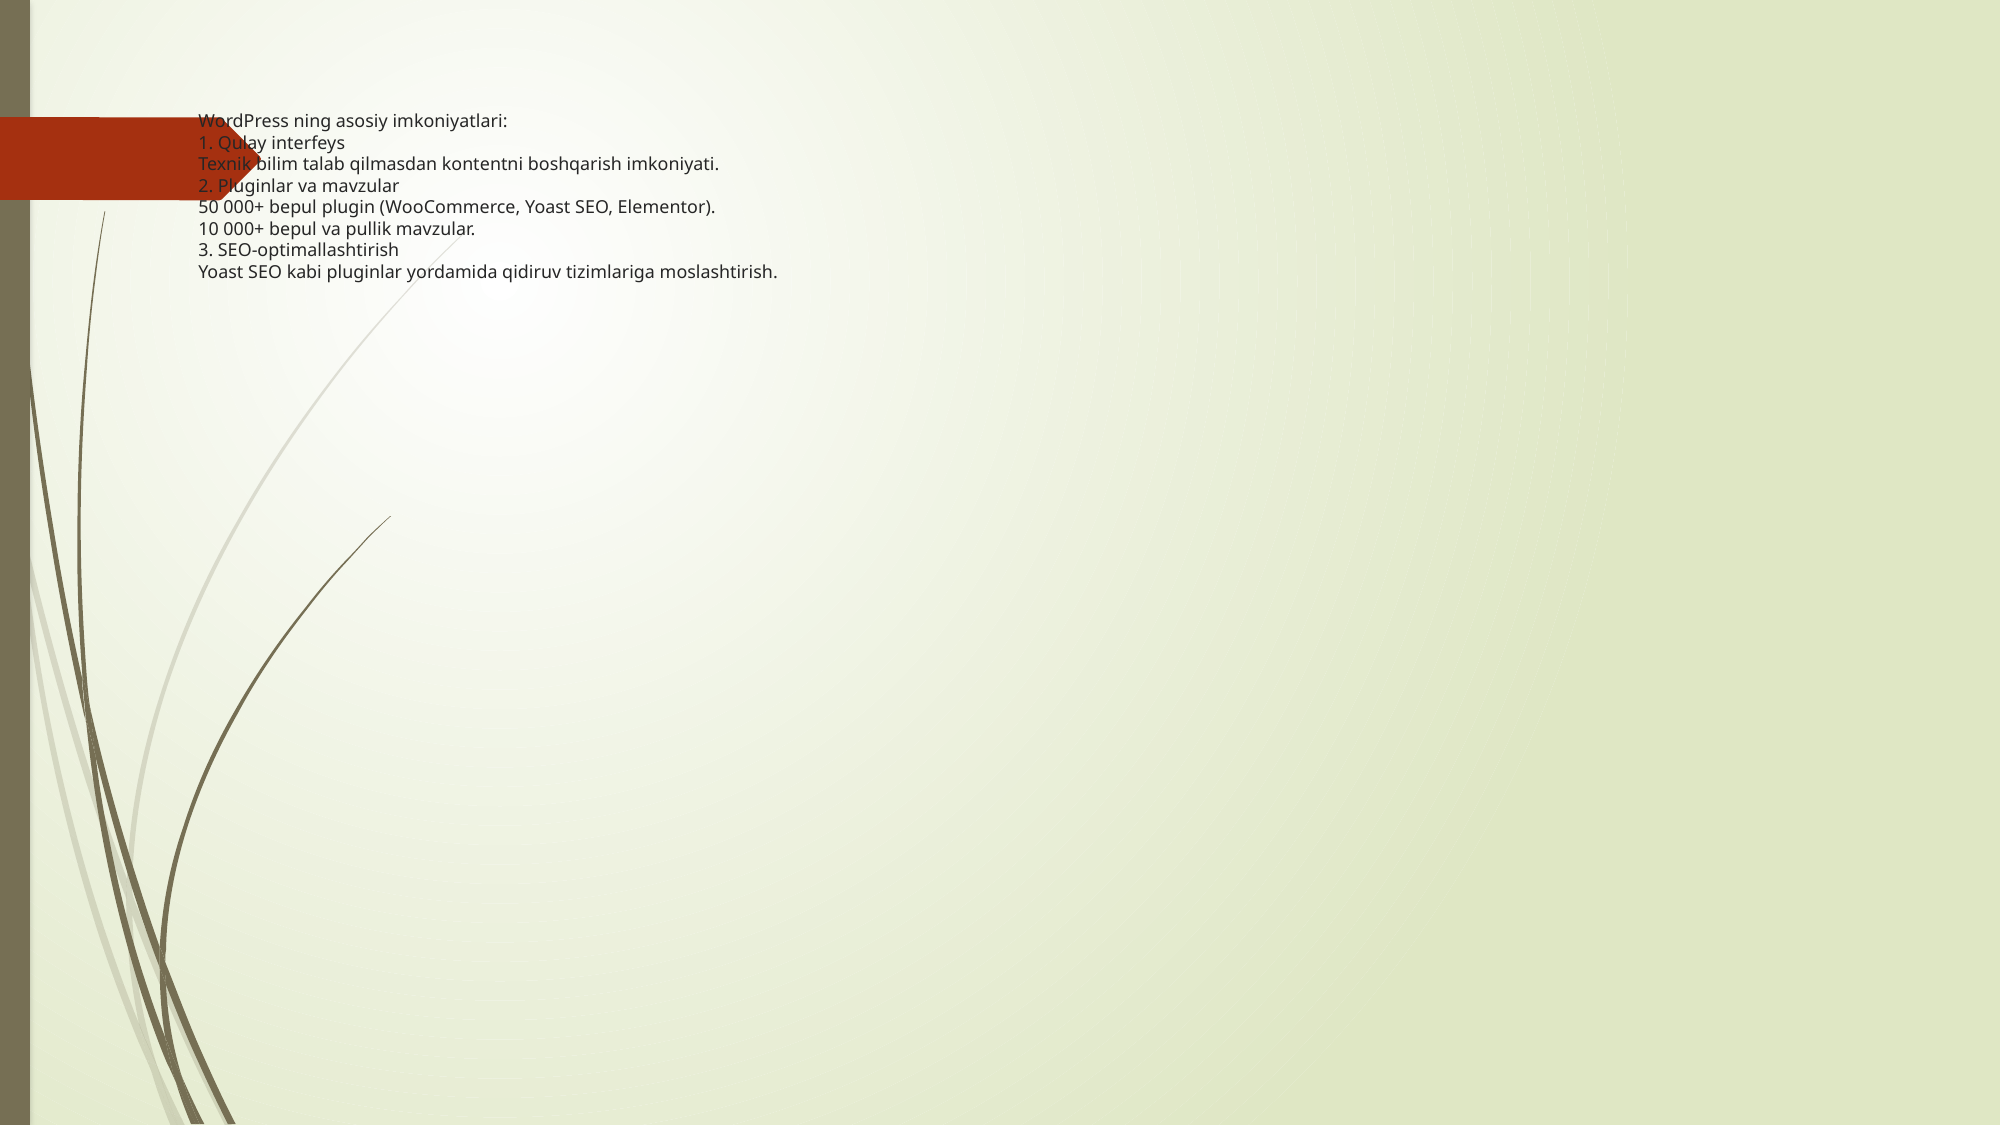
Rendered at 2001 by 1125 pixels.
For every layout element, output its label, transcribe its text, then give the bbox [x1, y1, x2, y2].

title WordPress ning asosiy imkoniyatlari: 1. Qulay interfeys Texnik bilim talab qilmasdan kontentni boshqarish imkoniyati. 2. Pluginlar va mavzular 50 000+ bepul plugin (WooCommerce, Yoast SEO, Elementor). 10 000+ bepul va pullik mavzular. 3. SEO-optimallashtirish Yoast SEO kabi pluginlar yordamida qidiruv tizimlariga moslashtirish. [183, 102, 1930, 313]
